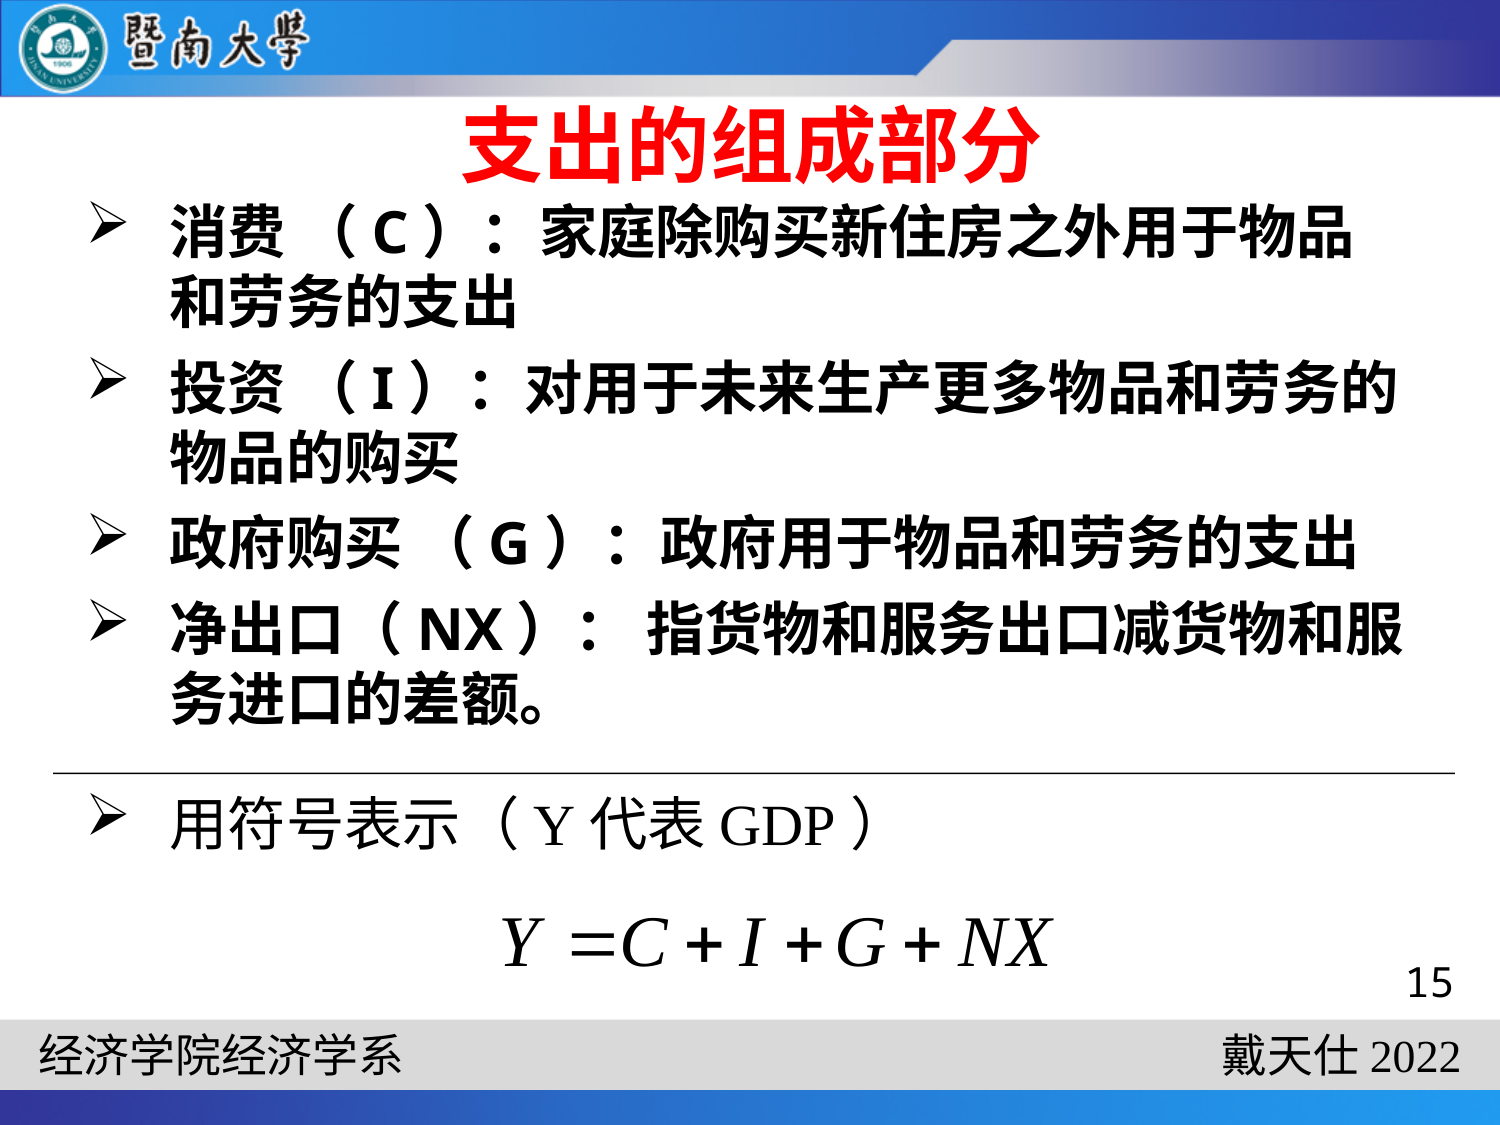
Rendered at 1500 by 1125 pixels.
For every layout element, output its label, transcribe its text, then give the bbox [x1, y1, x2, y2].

picture [0, 1090, 1500, 1125]
picture [0, 0, 1500, 1019]
list 消费 （C）：家庭除购买新住房之外用于物品和劳务的支出 投资 （I）：对用于未来生产更多物品和劳务的物品的购买 政府购买 （G）：政府用于物品和劳务的支出 净出口（NX）： 指货物和服务出口减货物和服务进口的差额。 用符号表示（Y代表GDP） [70, 774, 1421, 989]
title 支出的组成部分 [76, 77, 1428, 210]
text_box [492, 899, 1075, 985]
list 消费 （C）：家庭除购买新住房之外用于物品和劳务的支出 投资 （I）：对用于未来生产更多物品和劳务的物品的购买 政府购买 （G）：政府用于物品和劳务的支出 净出口（NX）： 指货物和服务出口减货物和服务进口的差额。 用符号表示（Y代表GDP） [70, 187, 1421, 773]
text_box 15 [1359, 949, 1500, 1020]
